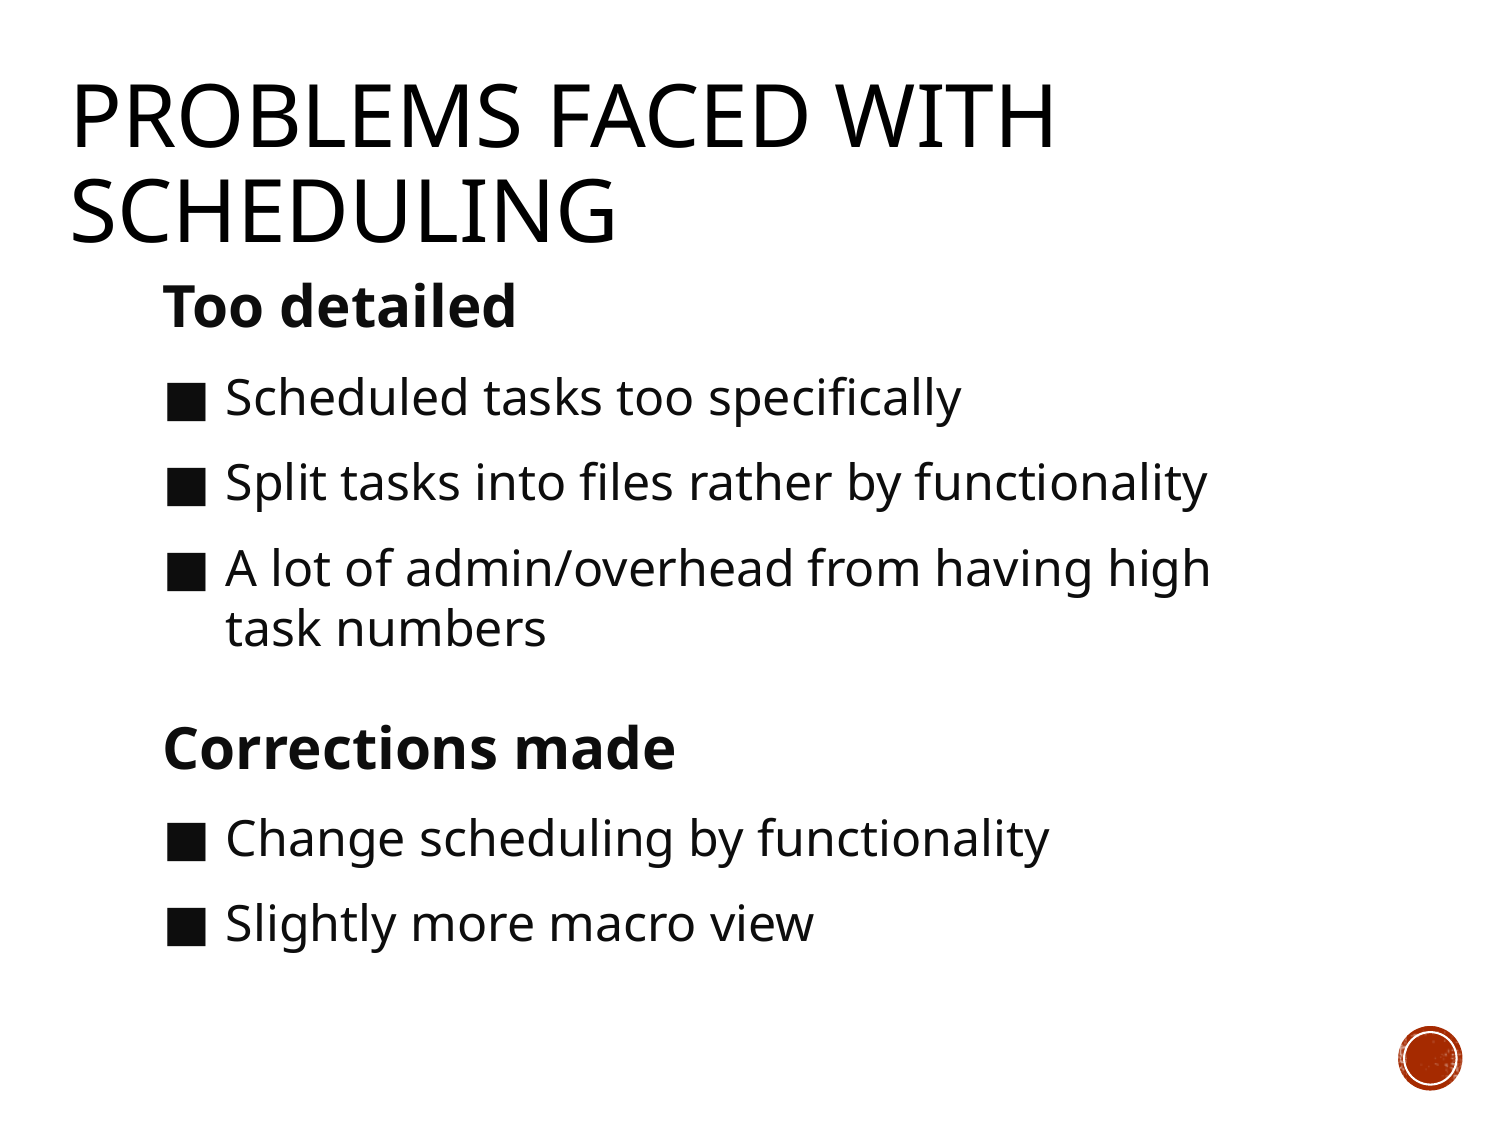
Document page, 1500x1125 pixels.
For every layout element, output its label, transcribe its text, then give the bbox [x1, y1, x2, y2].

title Problems Faced With Scheduling [54, 34, 1330, 299]
text_box Too detailed Scheduled tasks too specifically Split tasks into files rather by functionality A lot of admin/overhead from having high task numbers Corrections made Change scheduling by functionality Slightly more macro view [148, 267, 1330, 856]
